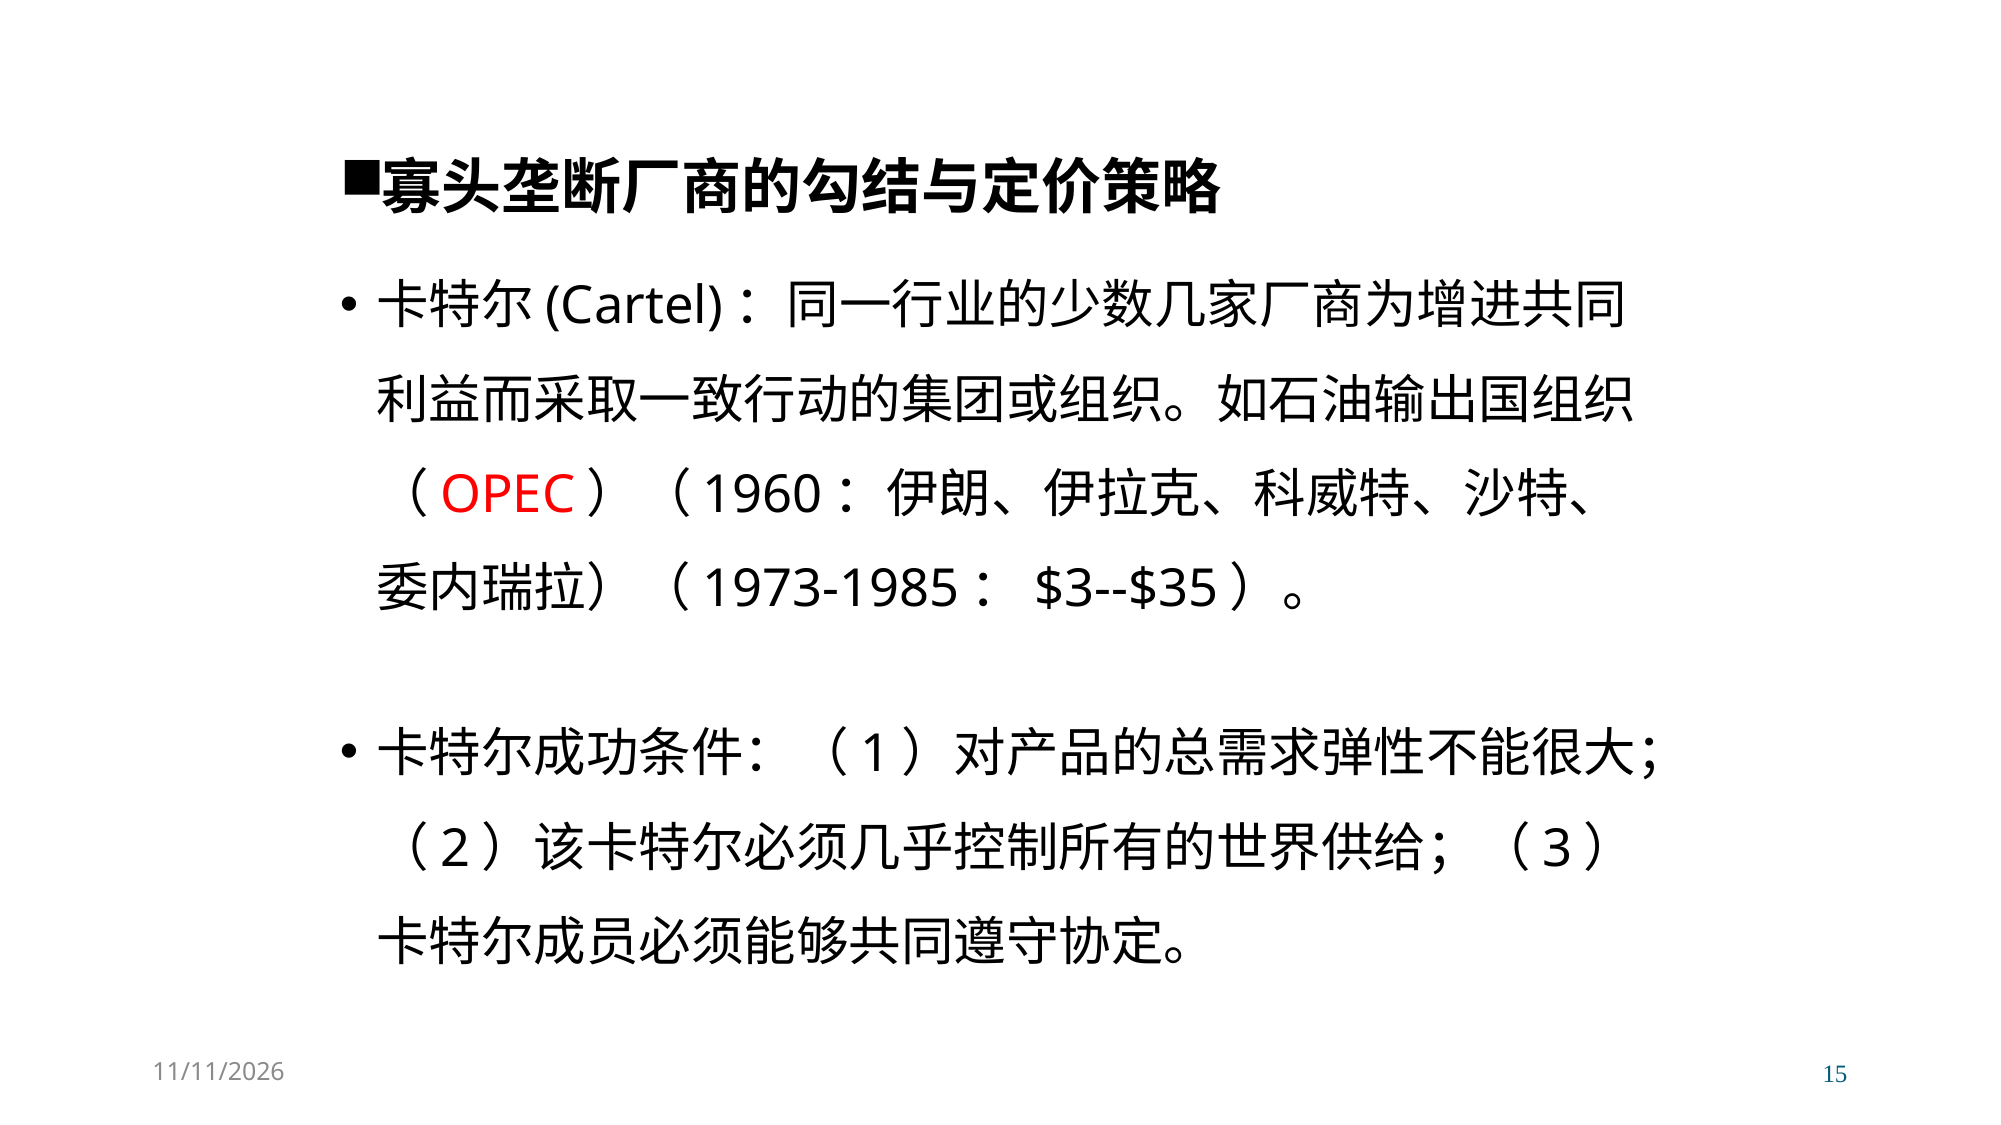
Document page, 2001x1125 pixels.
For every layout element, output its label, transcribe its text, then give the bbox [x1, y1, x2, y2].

slide_number 15 [1412, 1042, 1863, 1103]
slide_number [137, 1042, 588, 1103]
list 寡头垄断厂商的勾结与定价策略 卡特尔(Cartel)：同一行业的少数几家厂商为增进共同利益而采取一致行动的集团或组织。如石油输出国组织（OPEC）（1960：伊朗、伊拉克、科威特、沙特、委内瑞拉）（1973-1985：$3--$35）。 卡特尔成功条件：（1）对产品的总需求弹性不能很大；（2）该卡特尔必须几乎控制所有的世界供给；（3）卡特尔成员必须能够共同遵守协定。 [324, 148, 1675, 988]
